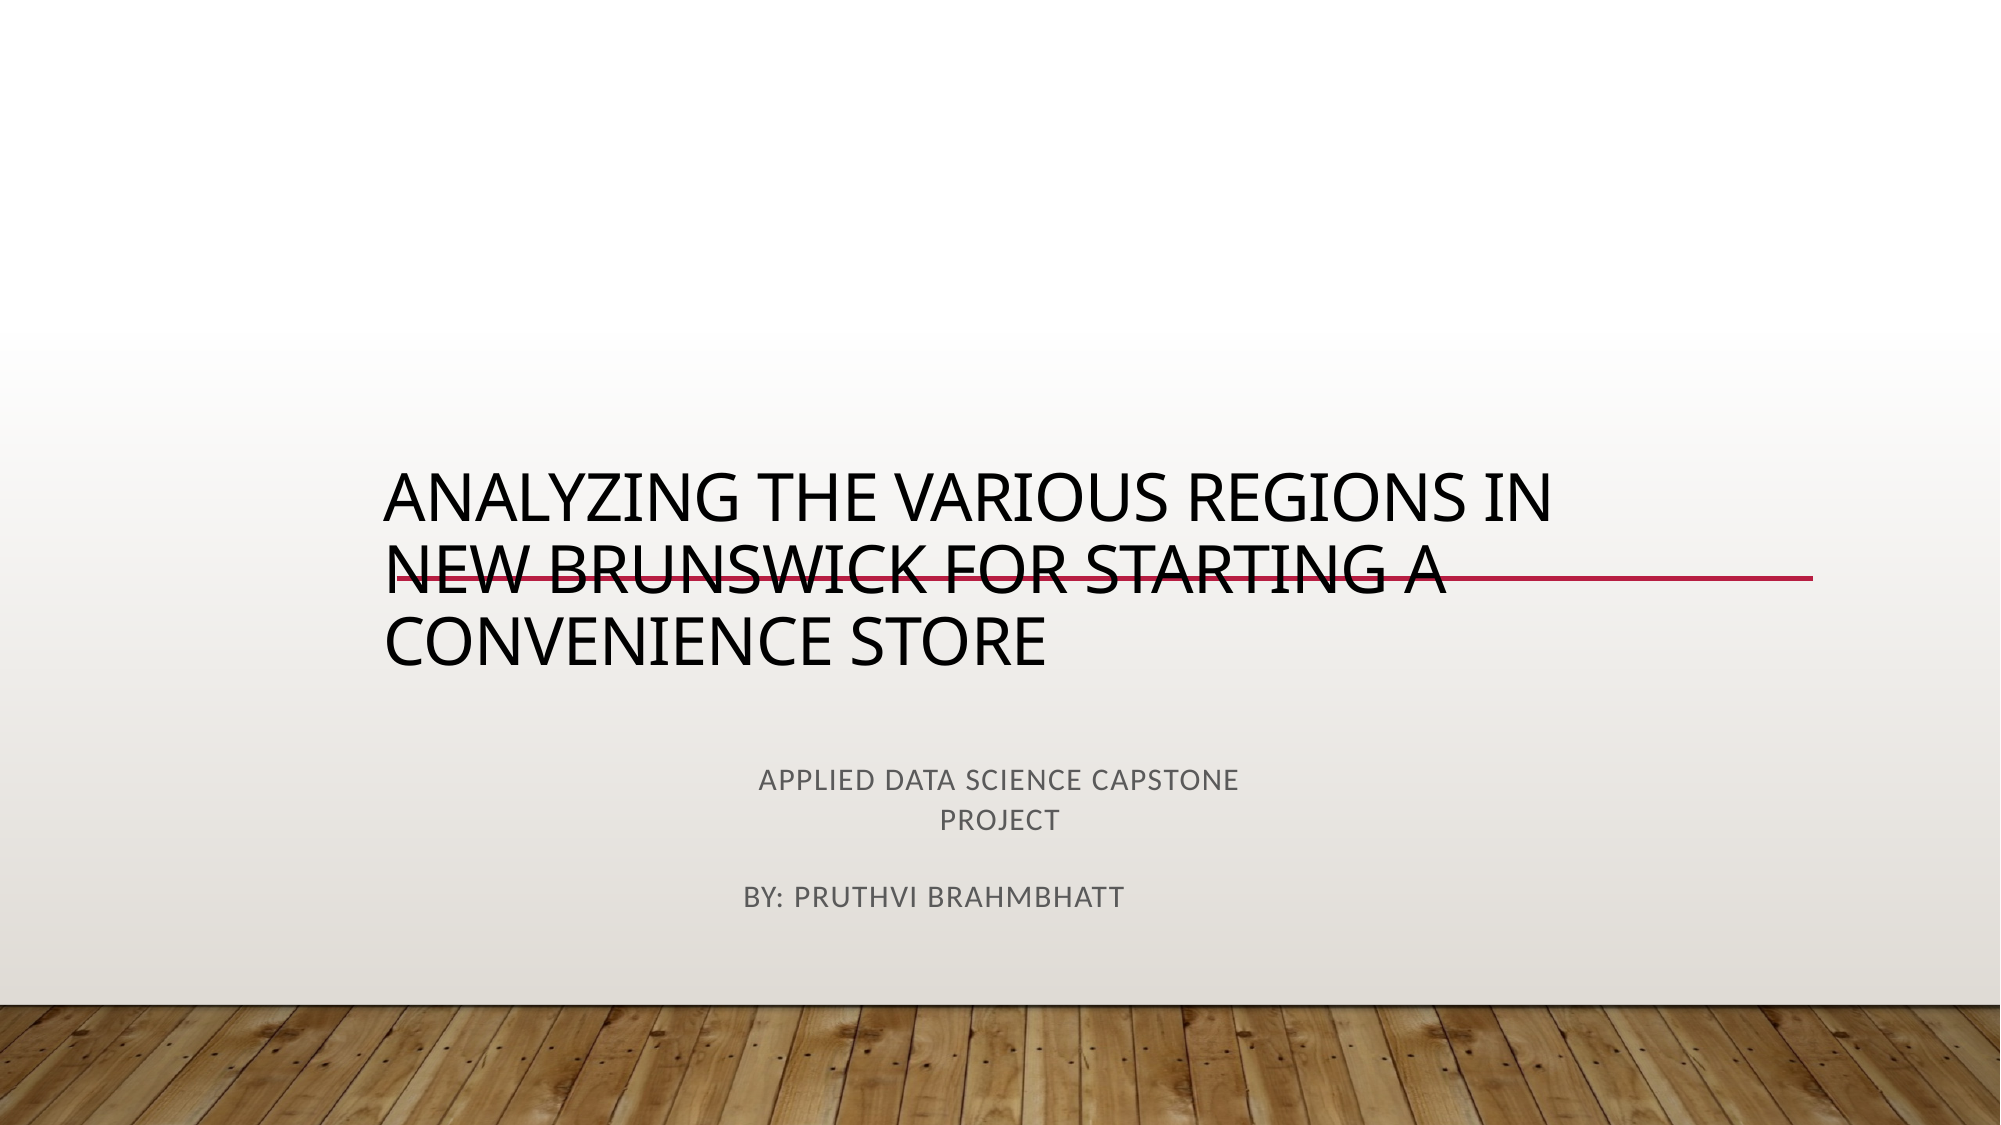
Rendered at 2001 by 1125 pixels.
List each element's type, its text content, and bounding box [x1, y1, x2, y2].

subtitle Applied Data Science Capstone Project By: Pruthvi Brahmbhatt [728, 741, 1272, 929]
picture [0, 1005, 2000, 1125]
title Analyzing the various regions in New Brunswick for Starting a Convenience Store [368, 350, 1619, 786]
